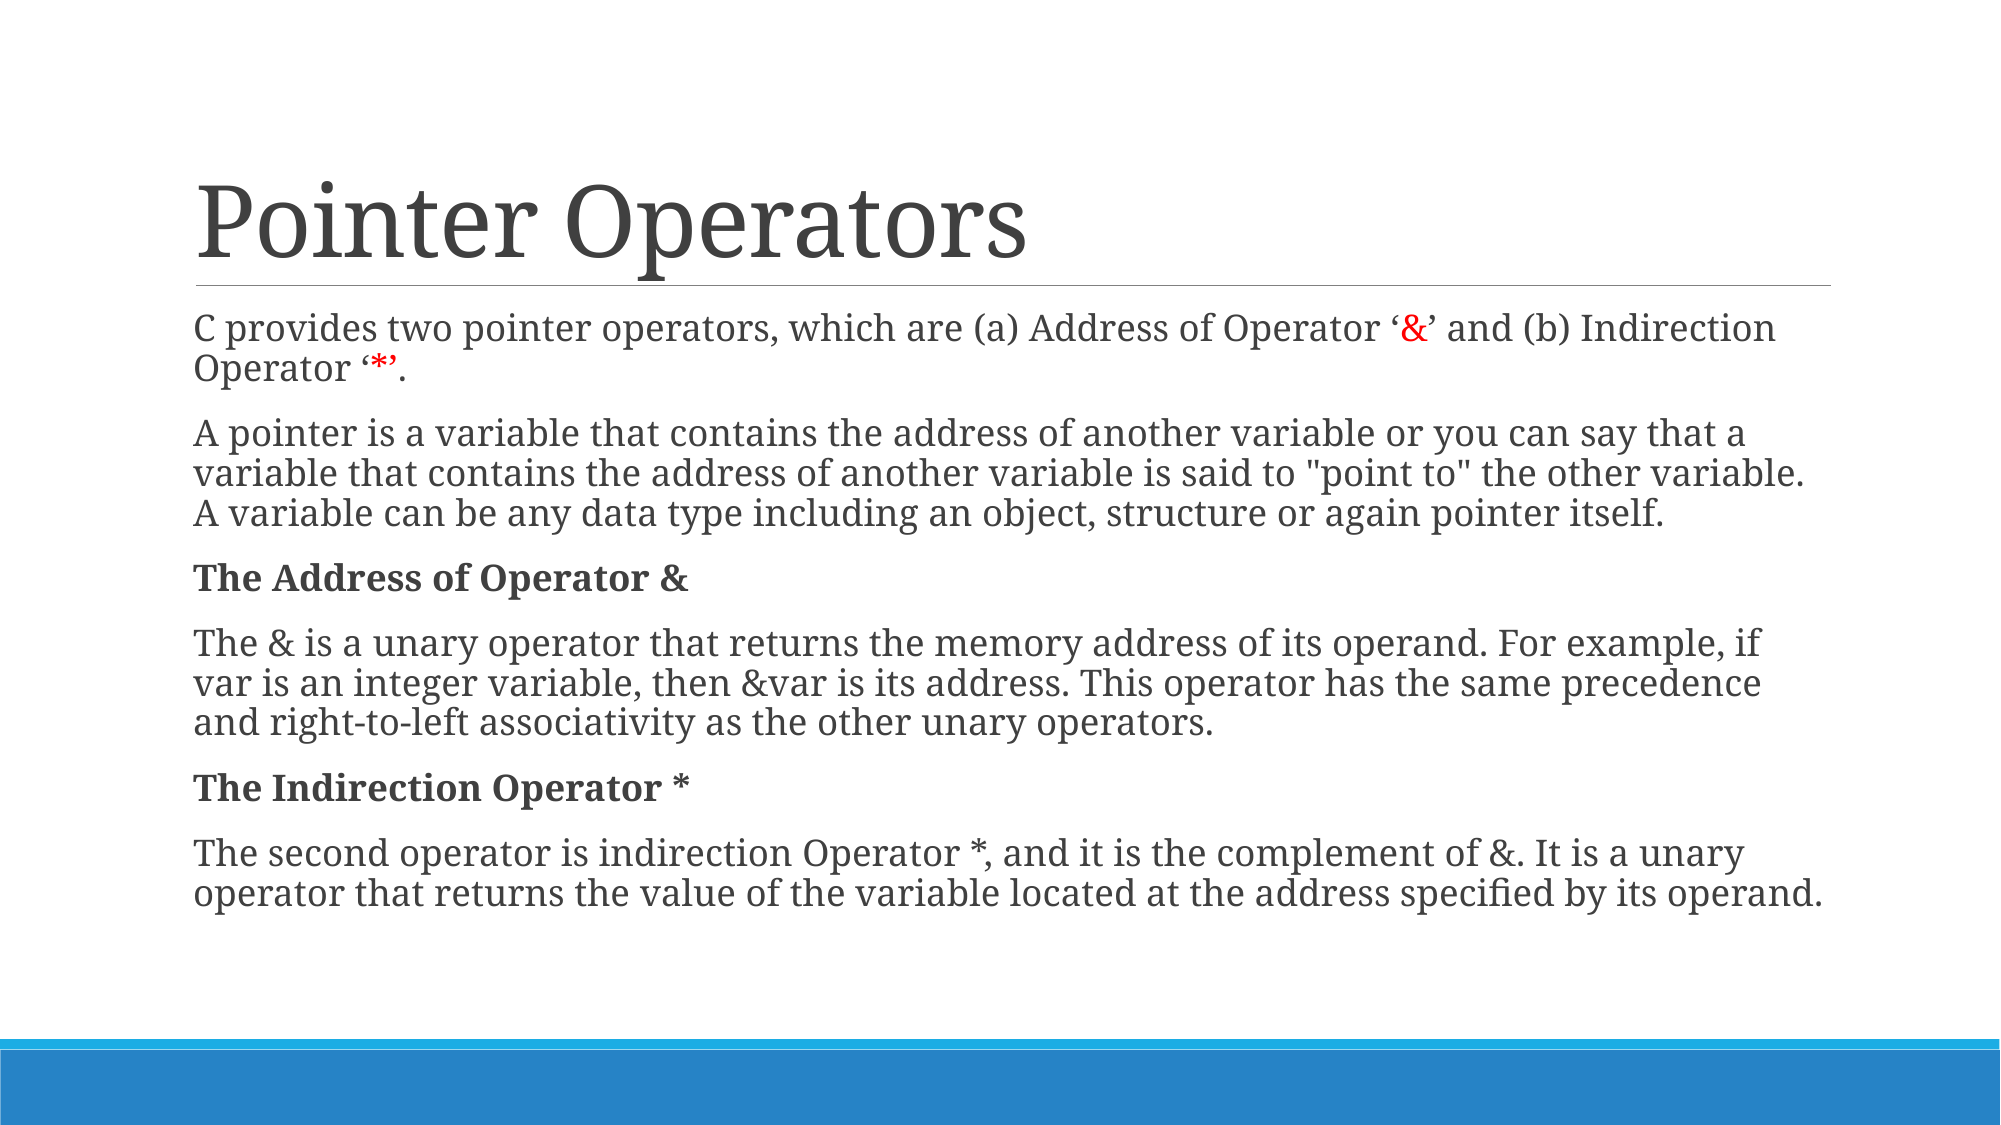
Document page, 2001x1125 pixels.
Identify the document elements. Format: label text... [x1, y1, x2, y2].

list C provides two pointer operators, which are (a) Address of Operator ‘&’ and (b) Indirection Operator ‘*’. A pointer is a variable that contains the address of another variable or you can say that a variable that contains the address of another variable is said to "point to" the other variable. A variable can be any data type including an object, structure or again pointer itself. The Address of Operator & The & is a unary operator that returns the memory address of its operand. For example, if var is an integer variable, then &var is its address. This operator has the same precedence and right-to-left associativity as the other unary operators. The Indirection Operator * The second operator is indirection Operator *, and it is the complement of &. It is a unary operator that returns the value of the variable located at the address specified by its operand. [180, 302, 1830, 963]
title Pointer Operators [180, 47, 1830, 285]
